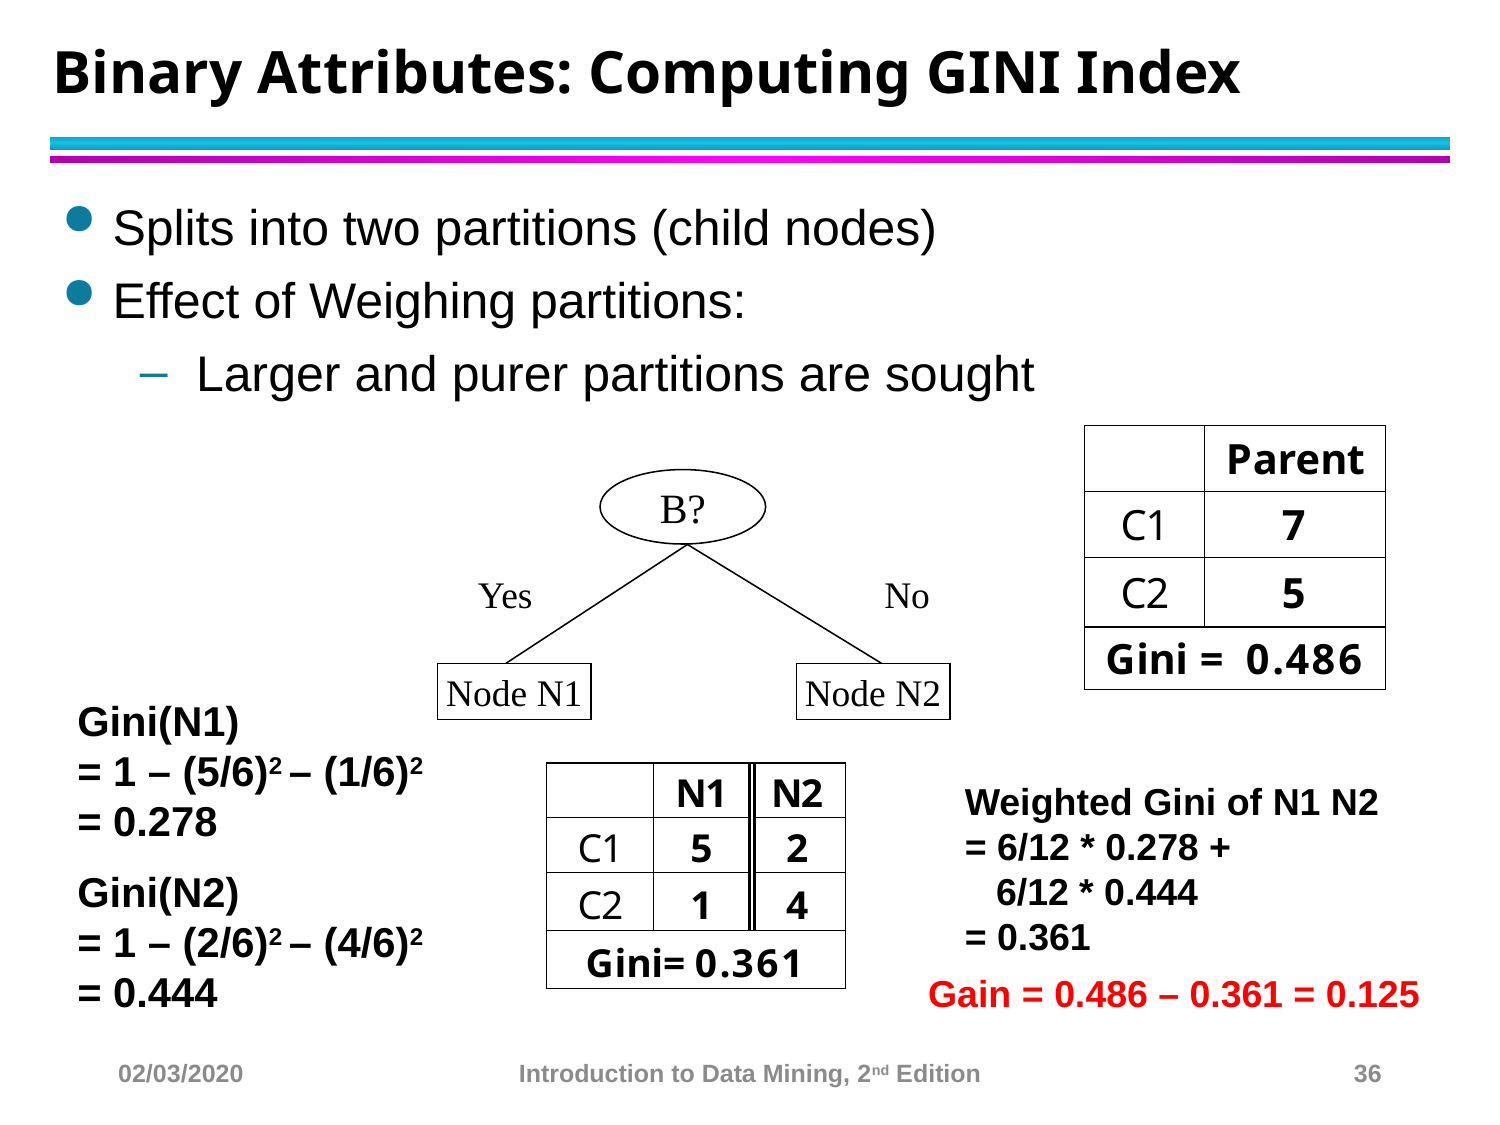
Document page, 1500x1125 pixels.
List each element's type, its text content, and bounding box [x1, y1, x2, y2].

text_box B? [600, 469, 766, 545]
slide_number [103, 1042, 441, 1103]
text_box Node N2 [796, 663, 950, 720]
text_box Weighted Gini of N1 N2 = 6/12 * 0.278 + 6/12 * 0.444 = 0.361 [950, 770, 1500, 965]
title Binary Attributes: Computing GINI Index [37, 24, 1450, 113]
slide_number 36 [1059, 1042, 1397, 1103]
text_box Gain = 0.486 – 0.361 = 0.125 [913, 962, 1435, 1023]
text_box Splits into two partitions (child nodes) Effect of Weighing partitions: Larger and purer partitions are sought [50, 187, 1392, 518]
footer Introduction to Data Mining, 2nd Edition [496, 1042, 1004, 1103]
text_box Yes [463, 563, 548, 624]
text_box No [869, 563, 946, 624]
text_box Gini(N1) = 1 – (5/6)2 – (1/6)2 = 0.278 Gini(N2) = 1 – (2/6)2 – (4/6)2 = 0.444 [62, 687, 463, 1024]
text_box Node N1 [437, 663, 592, 720]
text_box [1074, 424, 1401, 738]
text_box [537, 762, 851, 1005]
